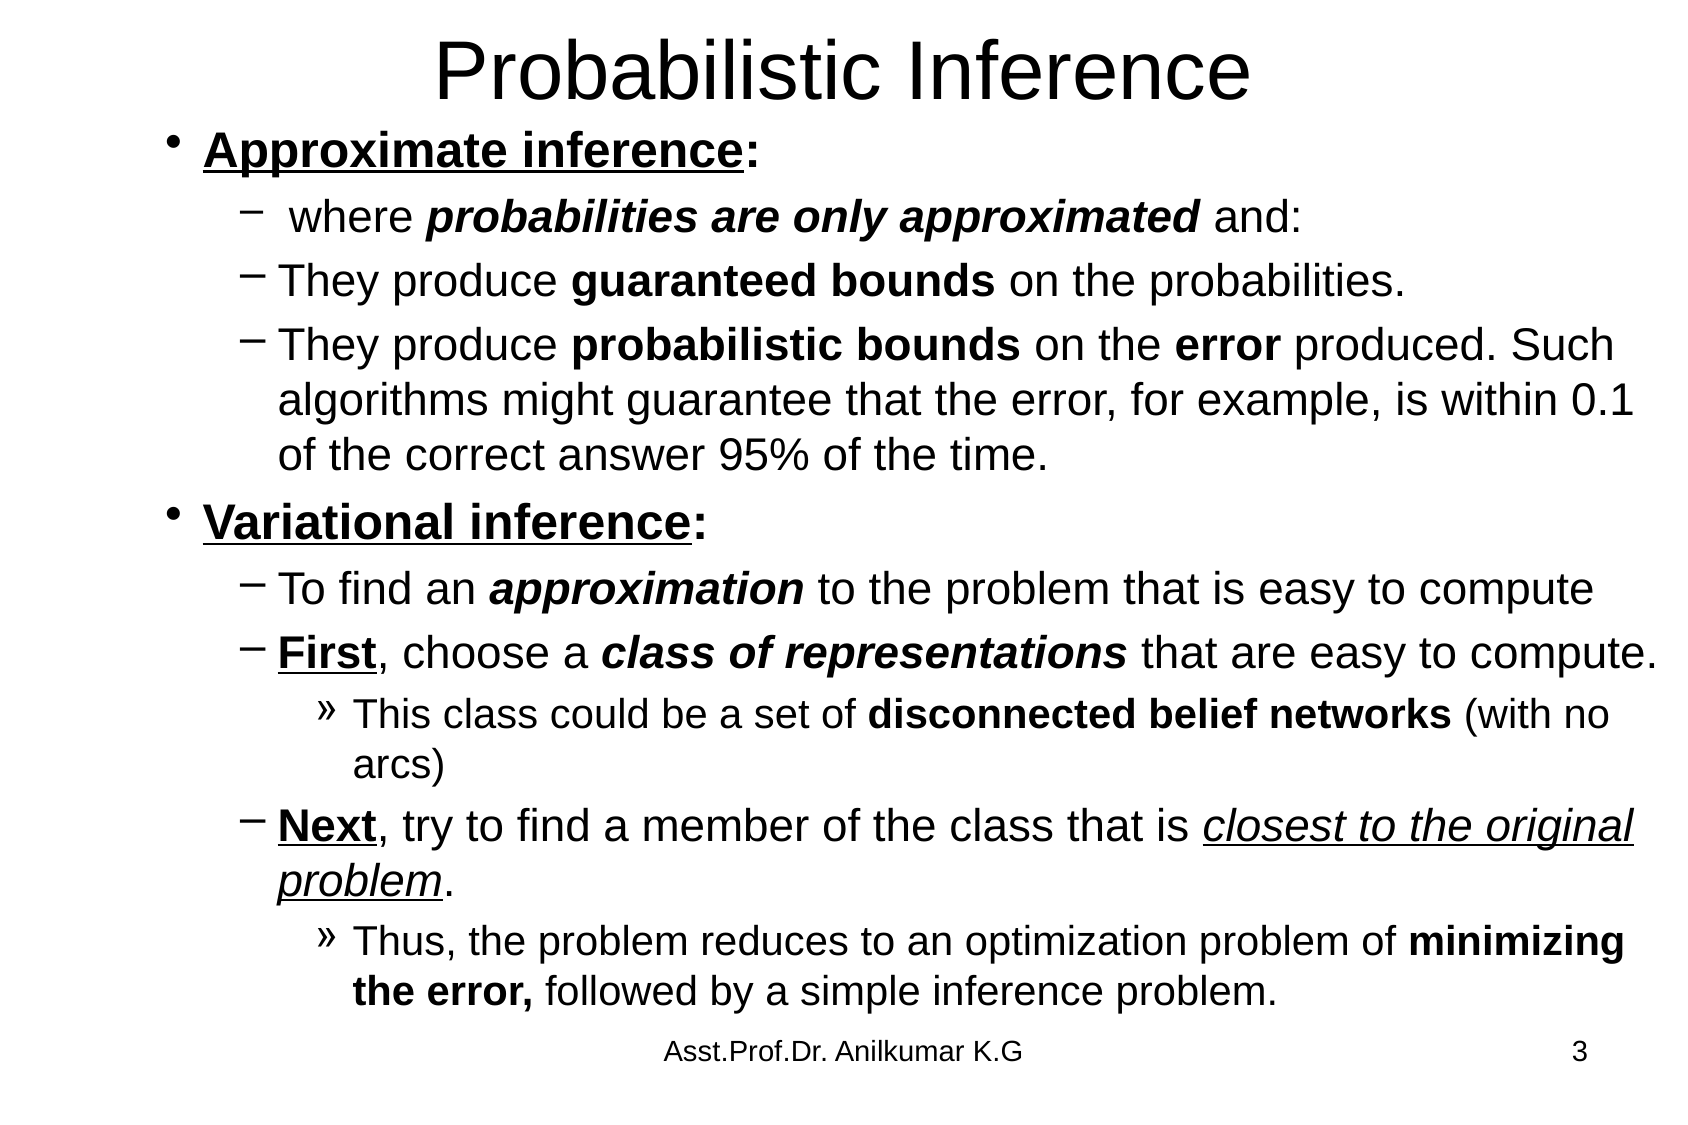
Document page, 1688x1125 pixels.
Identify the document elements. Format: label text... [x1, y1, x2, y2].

list Approximate inference: where probabilities are only approximated and: They produce guaranteed bounds on the probabilities. They produce probabilistic bounds on the error produced. Such algorithms might guarantee that the error, for example, is within 0.1 of the correct answer 95% of the time. Variational inference: To find an approximation to the problem that is easy to compute First, choose a class of representations that are easy to compute. This class could be a set of disconnected belief networks (with no arcs) Next, try to find a member of the class that is closest to the original problem. Thus, the problem reduces to an optimization problem of minimizing the error, followed by a simple inference problem. [0, 109, 1688, 1026]
slide_number 3 [1209, 1024, 1604, 1103]
title Probabilistic Inference [84, 22, 1604, 111]
footer Asst.Prof.Dr. Anilkumar K.G [576, 1024, 1112, 1103]
